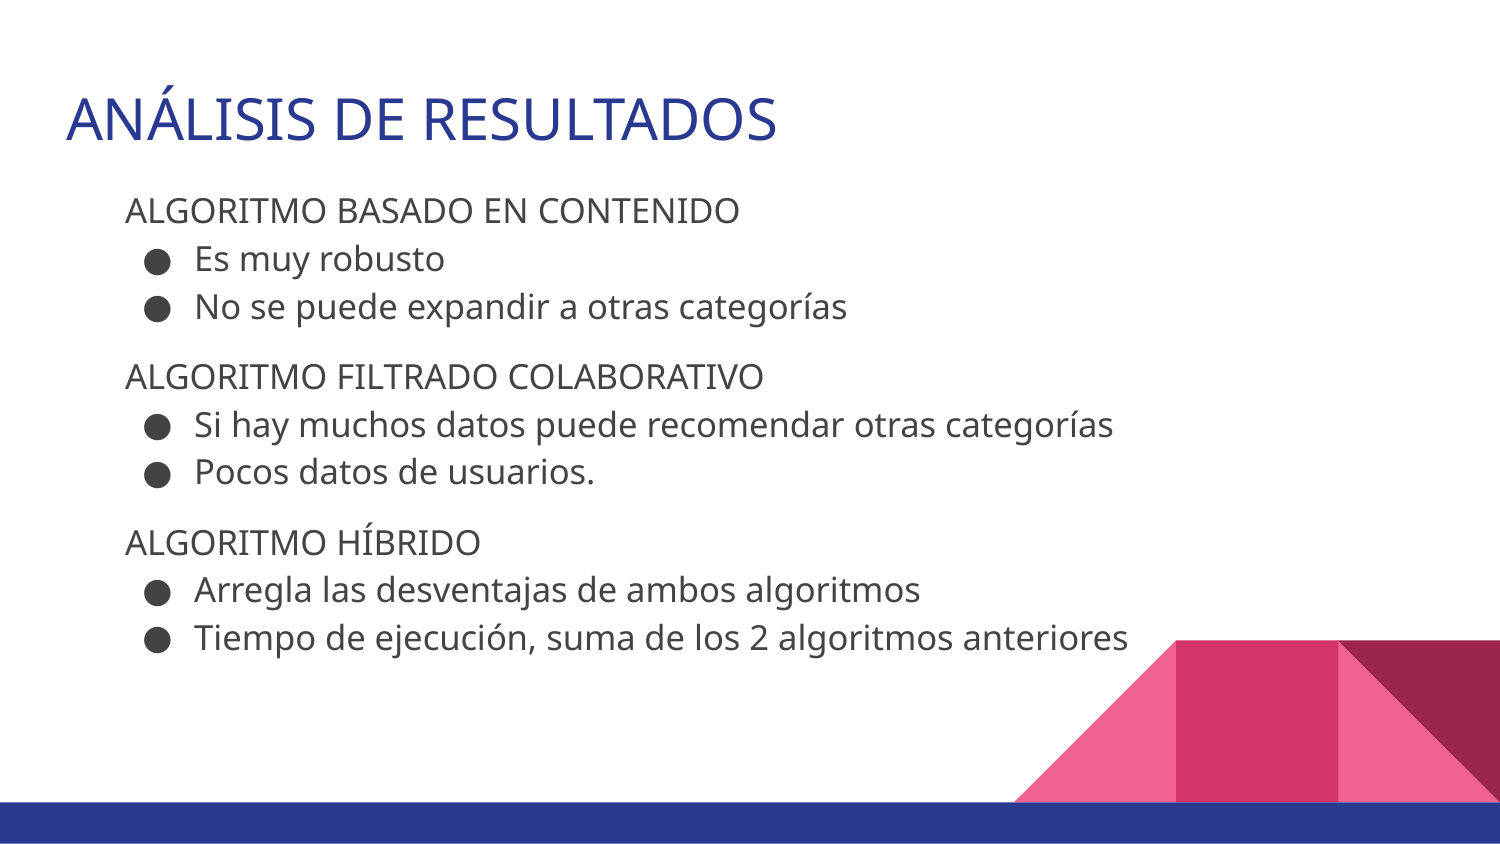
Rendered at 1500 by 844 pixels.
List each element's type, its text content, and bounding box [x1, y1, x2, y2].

title ANÁLISIS DE RESULTADOS [51, 67, 1449, 167]
list ALGORITMO BASADO EN CONTENIDO Es muy robusto No se puede expandir a otras categorías ALGORITMO FILTRADO COLABORATIVO Si hay muchos datos puede recomendar otras categorías Pocos datos de usuarios. ALGORITMO HÍBRIDO Arregla las desventajas de ambos algoritmos Tiempo de ejecución, suma de los 2 algoritmos anteriores [110, 168, 1372, 676]
